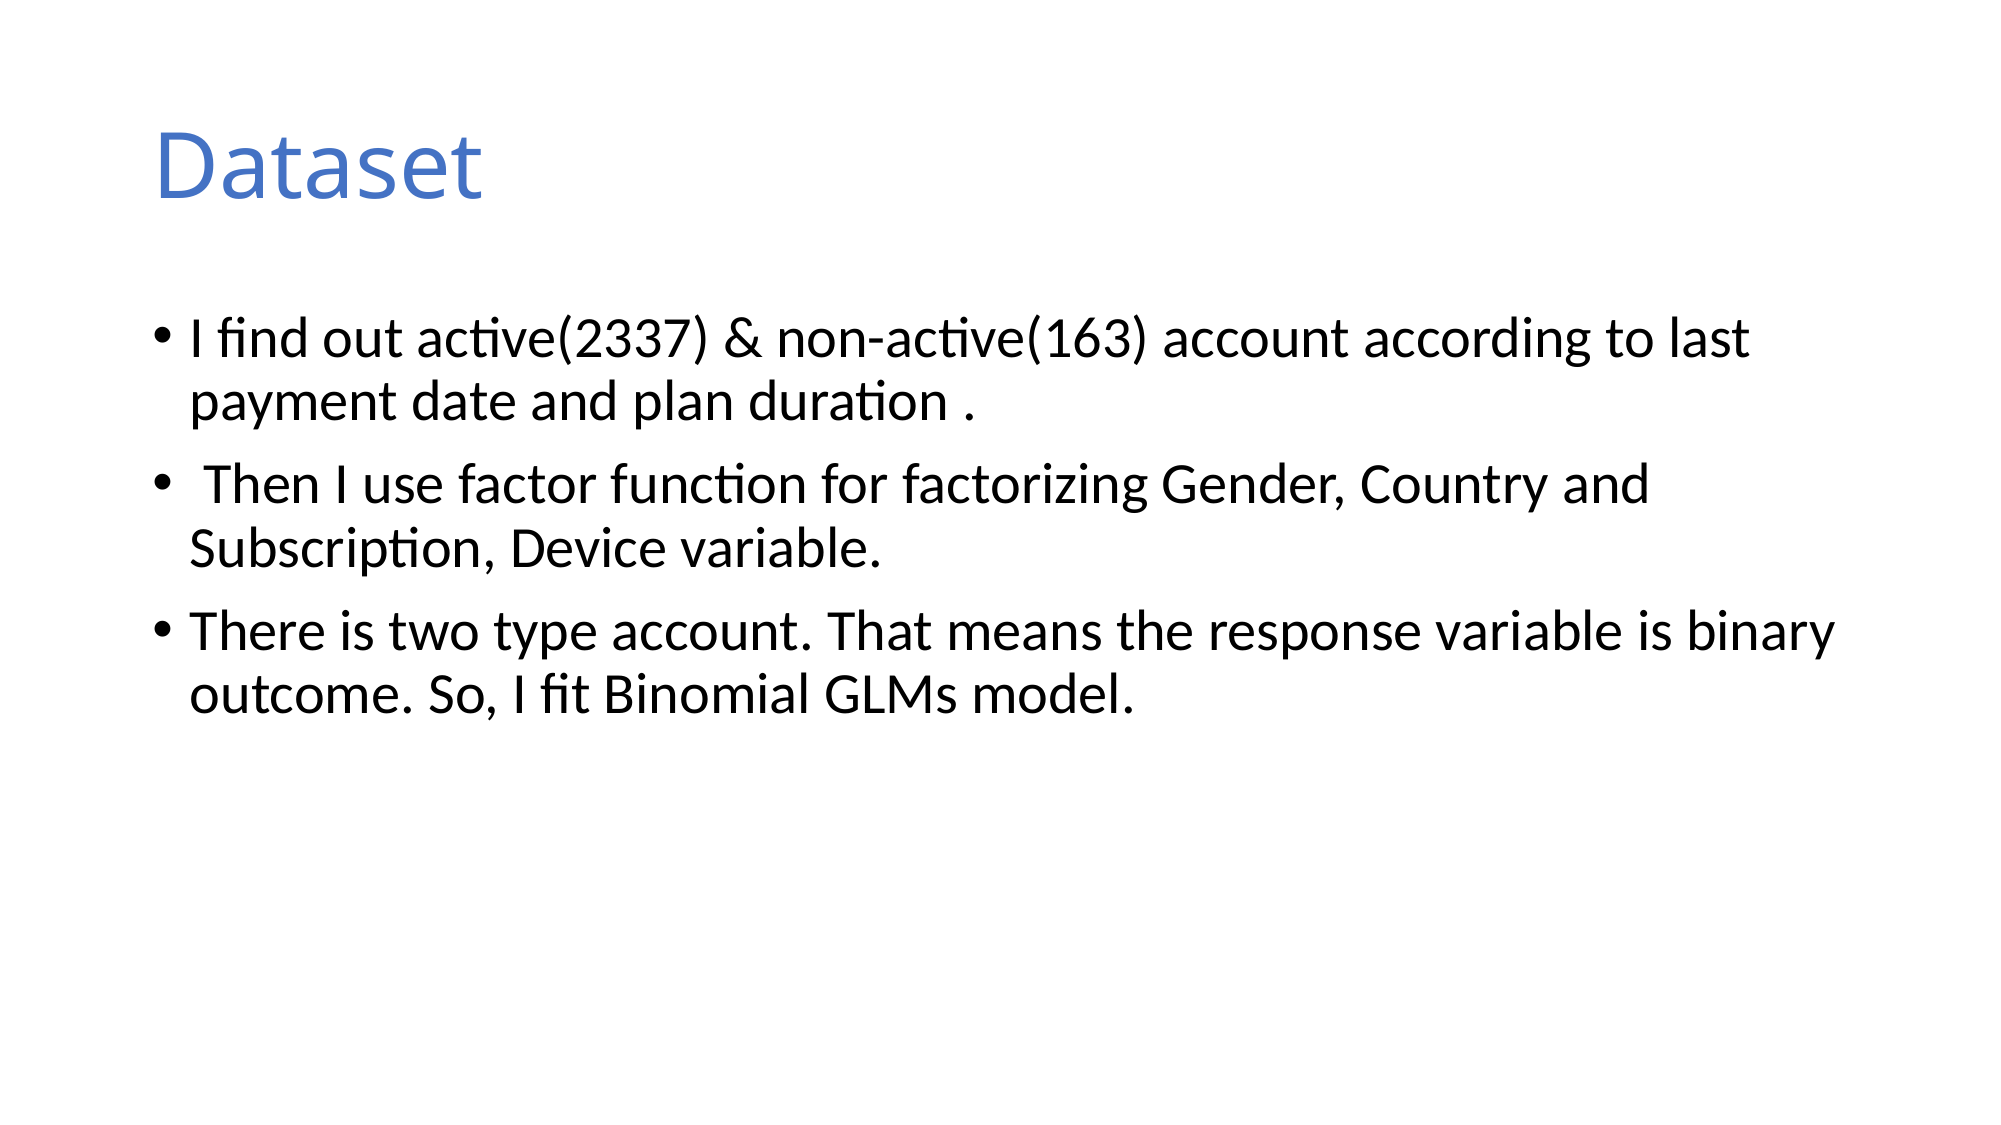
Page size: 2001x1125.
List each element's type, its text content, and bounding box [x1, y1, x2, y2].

title Dataset [137, 59, 1863, 278]
list I find out active(2337) & non-active(163) account according to last payment date and plan duration . Then I use factor function for factorizing Gender, Country and Subscription, Device variable. There is two type account. That means the response variable is binary outcome. So, I fit Binomial GLMs model. [137, 299, 1863, 843]
